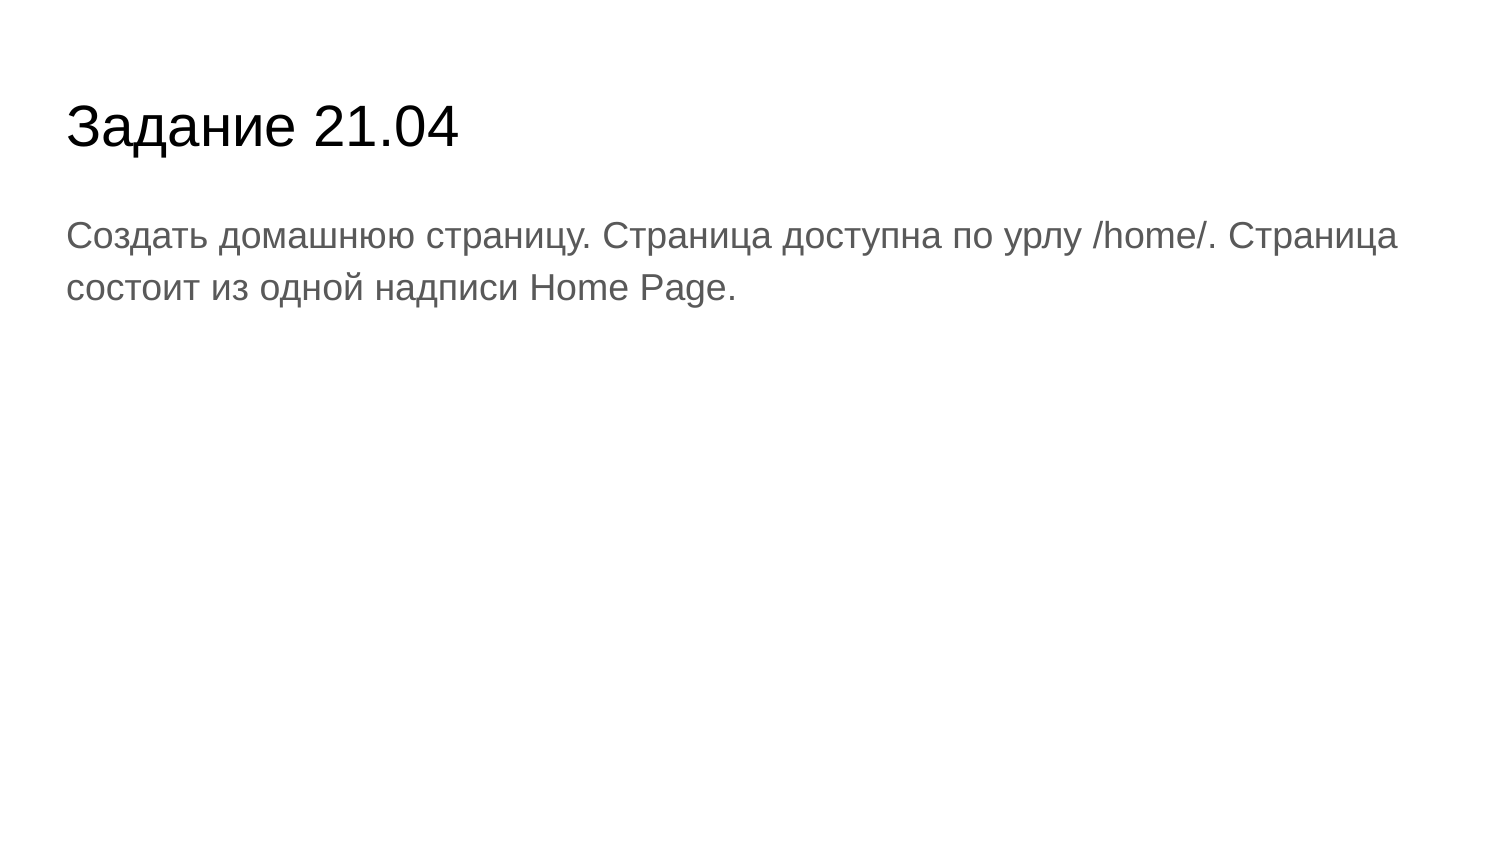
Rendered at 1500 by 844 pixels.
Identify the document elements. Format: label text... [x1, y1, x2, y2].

title Задание 21.04 [51, 72, 1449, 167]
list Создать домашнюю страницу. Страница доступна по урлу /home/. Страница состоит из одной надписи Home Page. [51, 189, 1449, 750]
